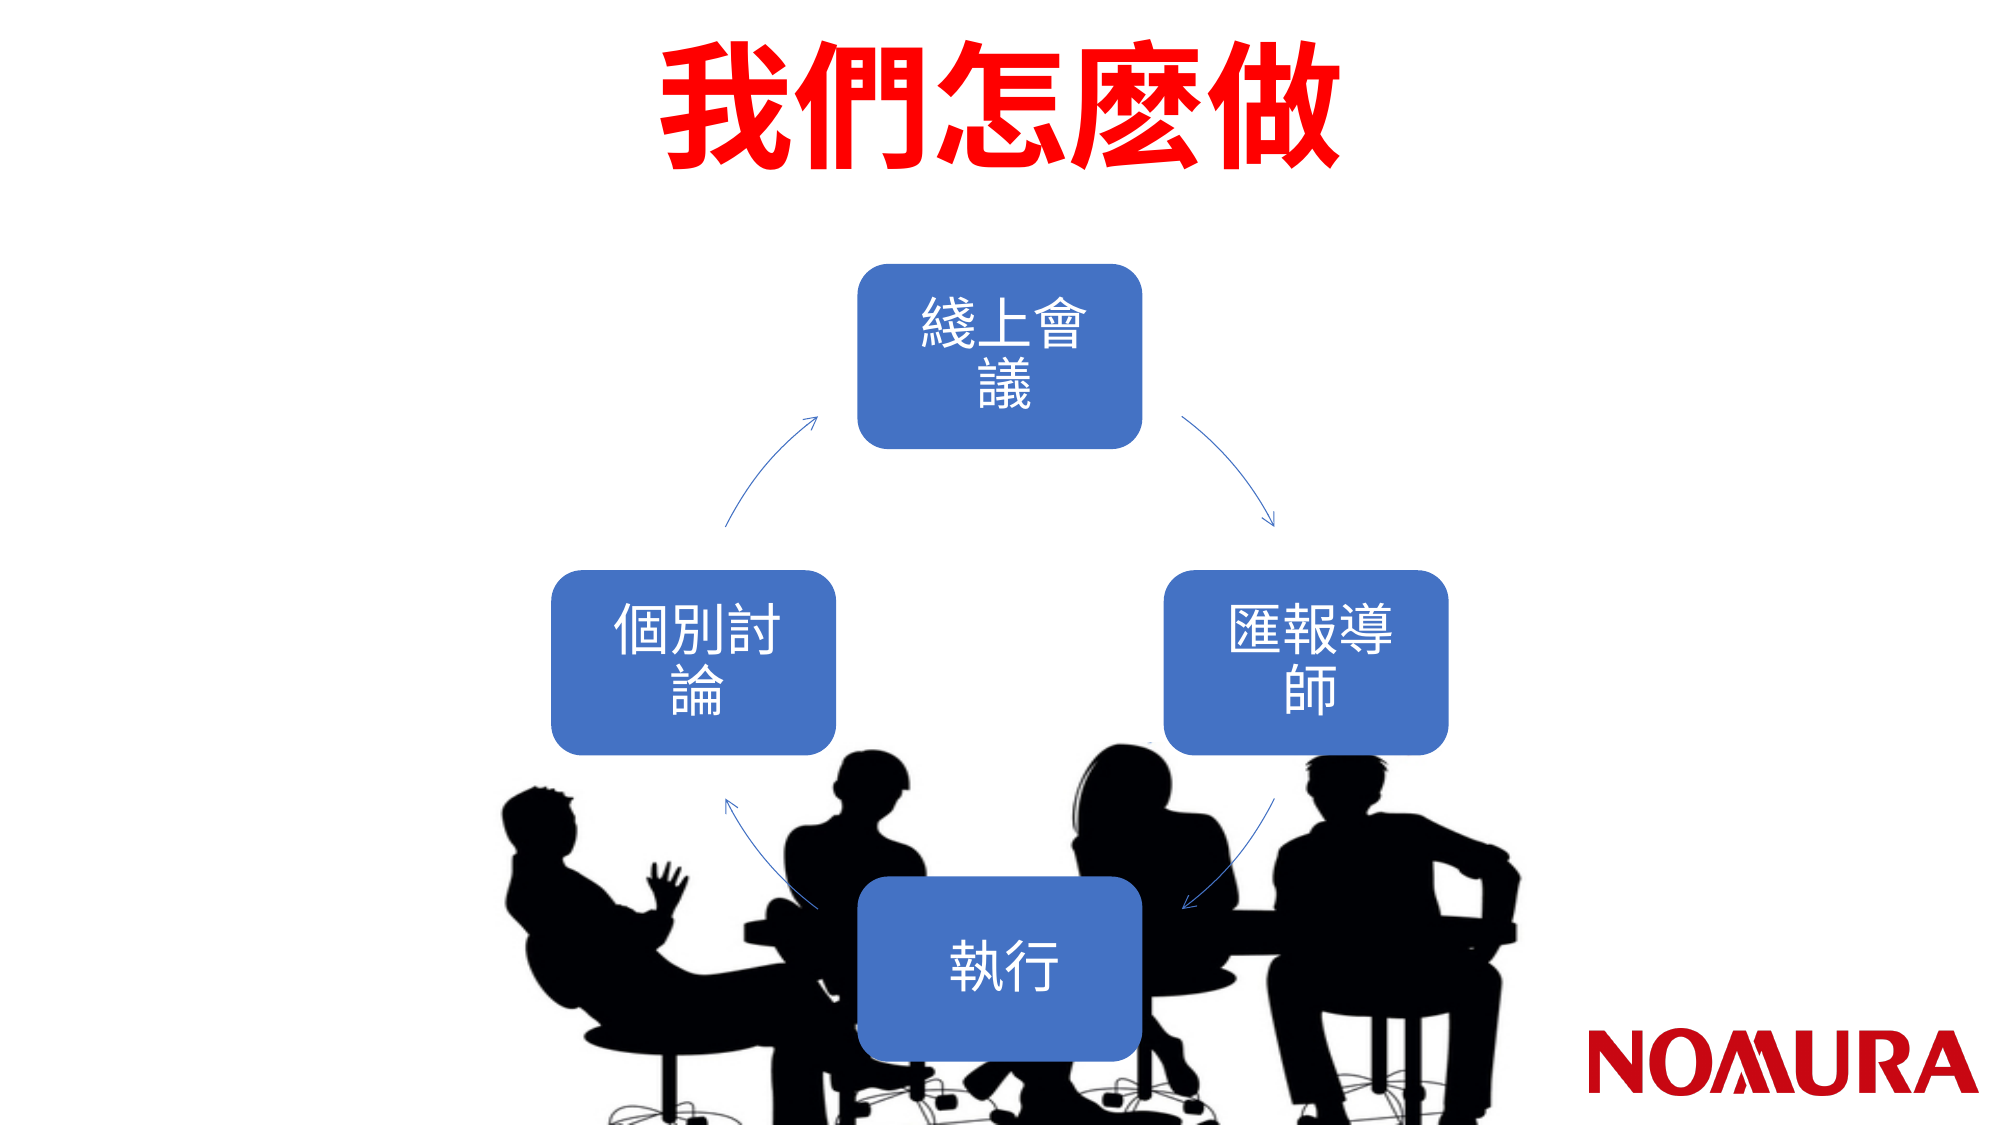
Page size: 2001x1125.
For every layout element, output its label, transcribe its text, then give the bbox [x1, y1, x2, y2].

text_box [357, 263, 1643, 1062]
picture [212, 741, 1979, 1125]
text_box 我們怎麽做 [449, 12, 1551, 193]
